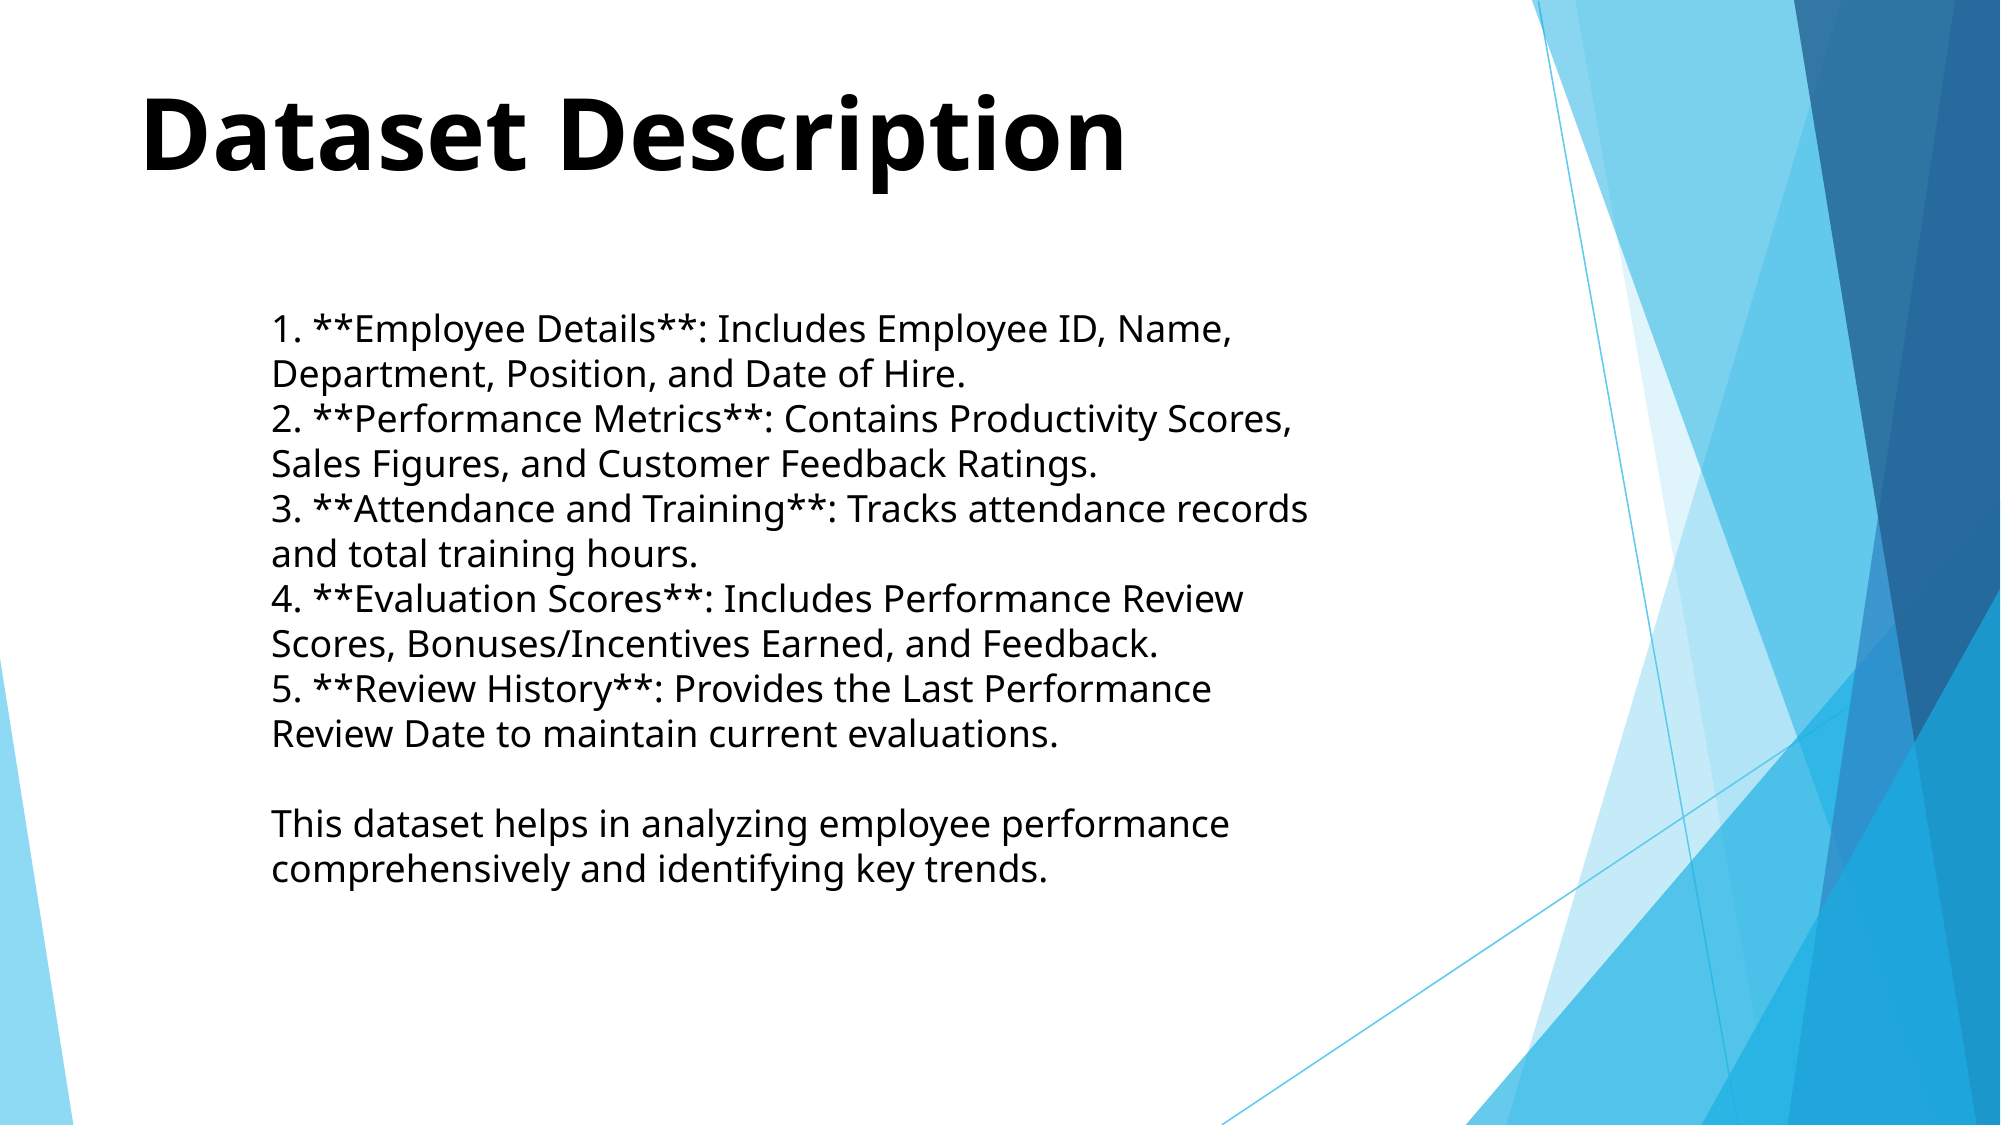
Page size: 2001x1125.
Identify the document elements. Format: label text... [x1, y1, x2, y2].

text_box 1. **Employee Details**: Includes Employee ID, Name, Department, Position, and Date of Hire. 2. **Performance Metrics**: Contains Productivity Scores, Sales Figures, and Customer Feedback Ratings. 3. **Attendance and Training**: Tracks attendance records and total training hours. 4. **Evaluation Scores**: Includes Performance Review Scores, Bonuses/Incentives Earned, and Feedback. 5. **Review History**: Provides the Last Performance Review Date to maintain current evaluations. This dataset helps in analyzing employee performance comprehensively and identifying key trends. [256, 207, 1343, 898]
title Dataset Description [123, 62, 1877, 189]
